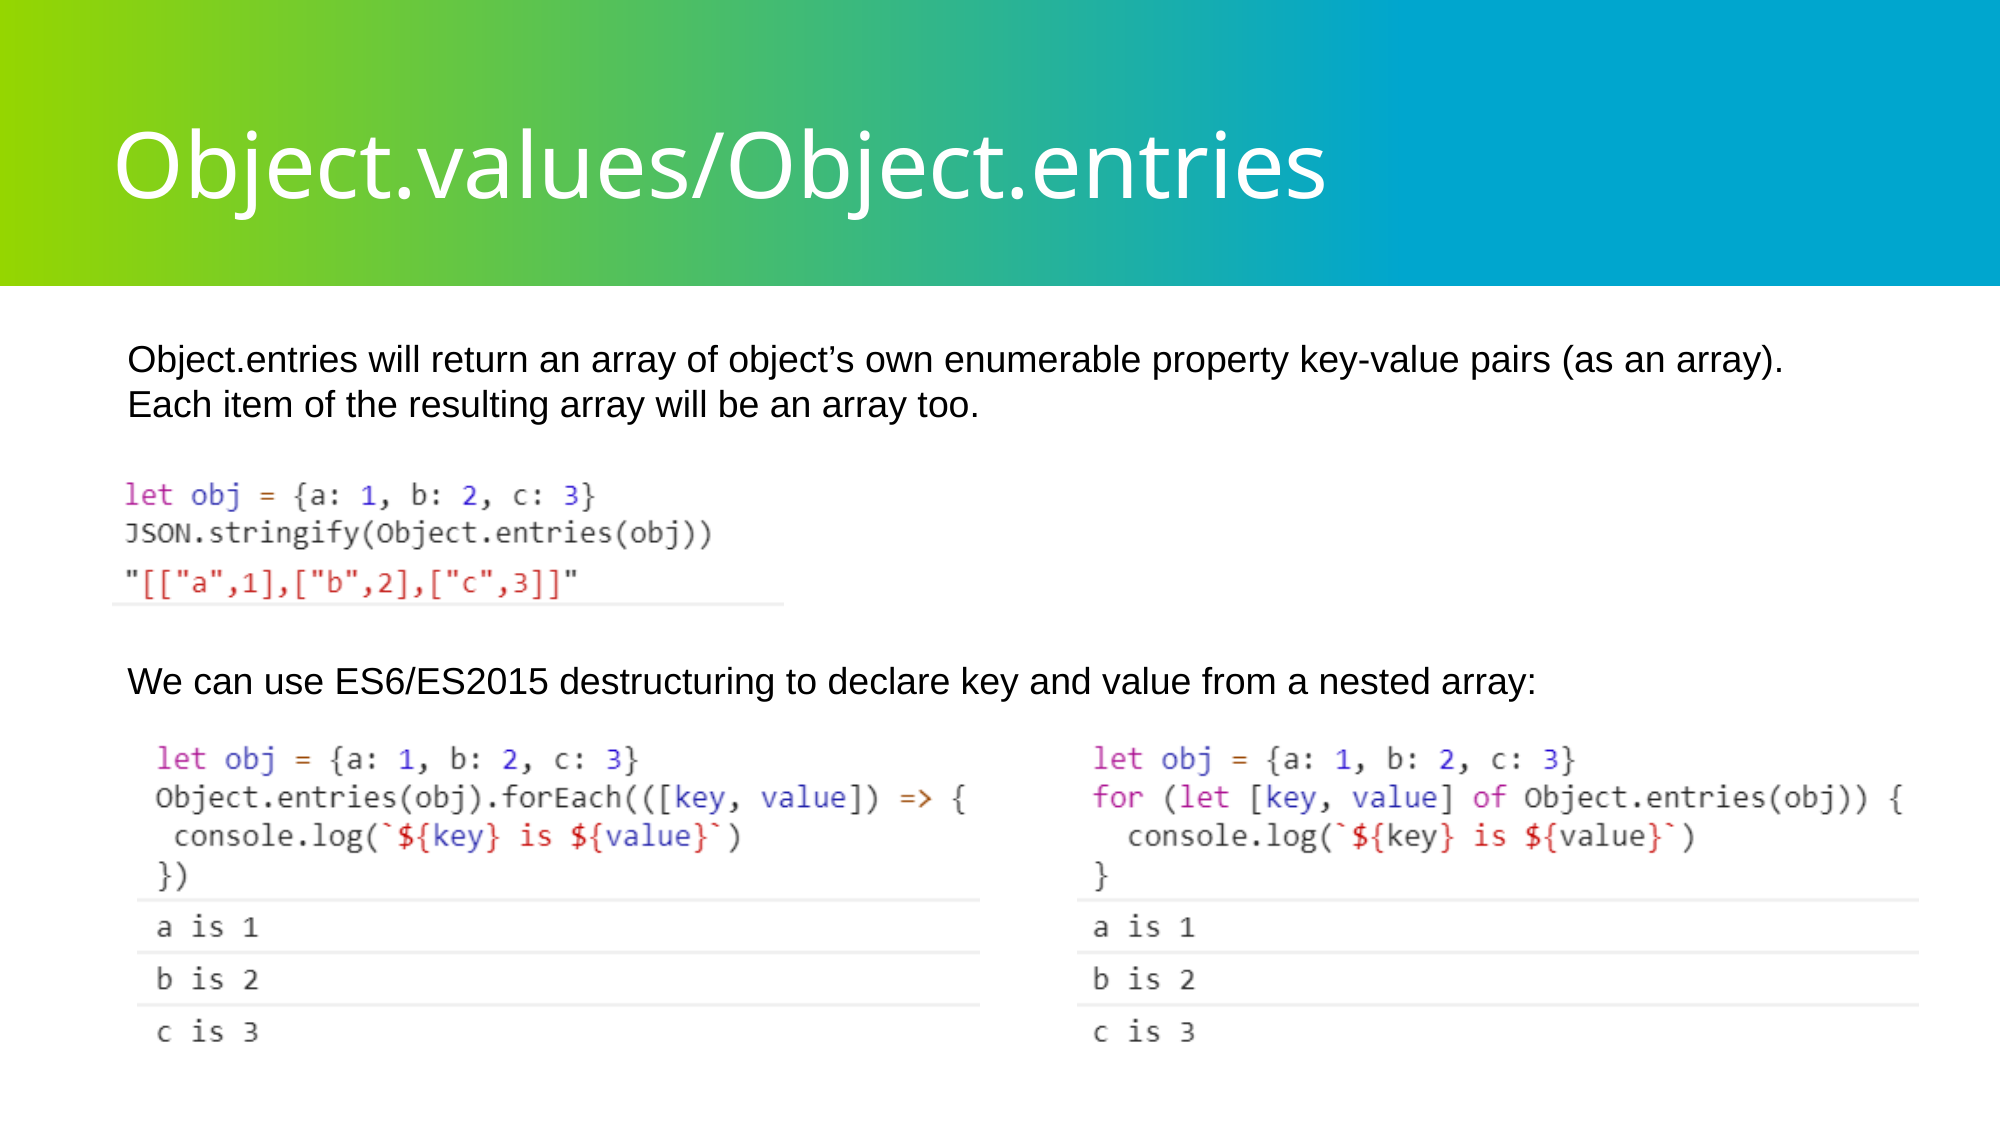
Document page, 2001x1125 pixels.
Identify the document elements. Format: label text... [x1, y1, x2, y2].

picture [1077, 736, 1919, 1056]
text_box We can use ES6/ES2015 destructuring to declare key and value from a nested array: [112, 649, 1848, 710]
picture [137, 736, 980, 1056]
picture [112, 476, 784, 608]
title Object.values/Object.entries [112, 112, 1888, 225]
text_box Object.entries will return an array of object’s own enumerable property key-value pairs (as an array). Each item of the resulting array will be an array too. [112, 327, 1848, 433]
